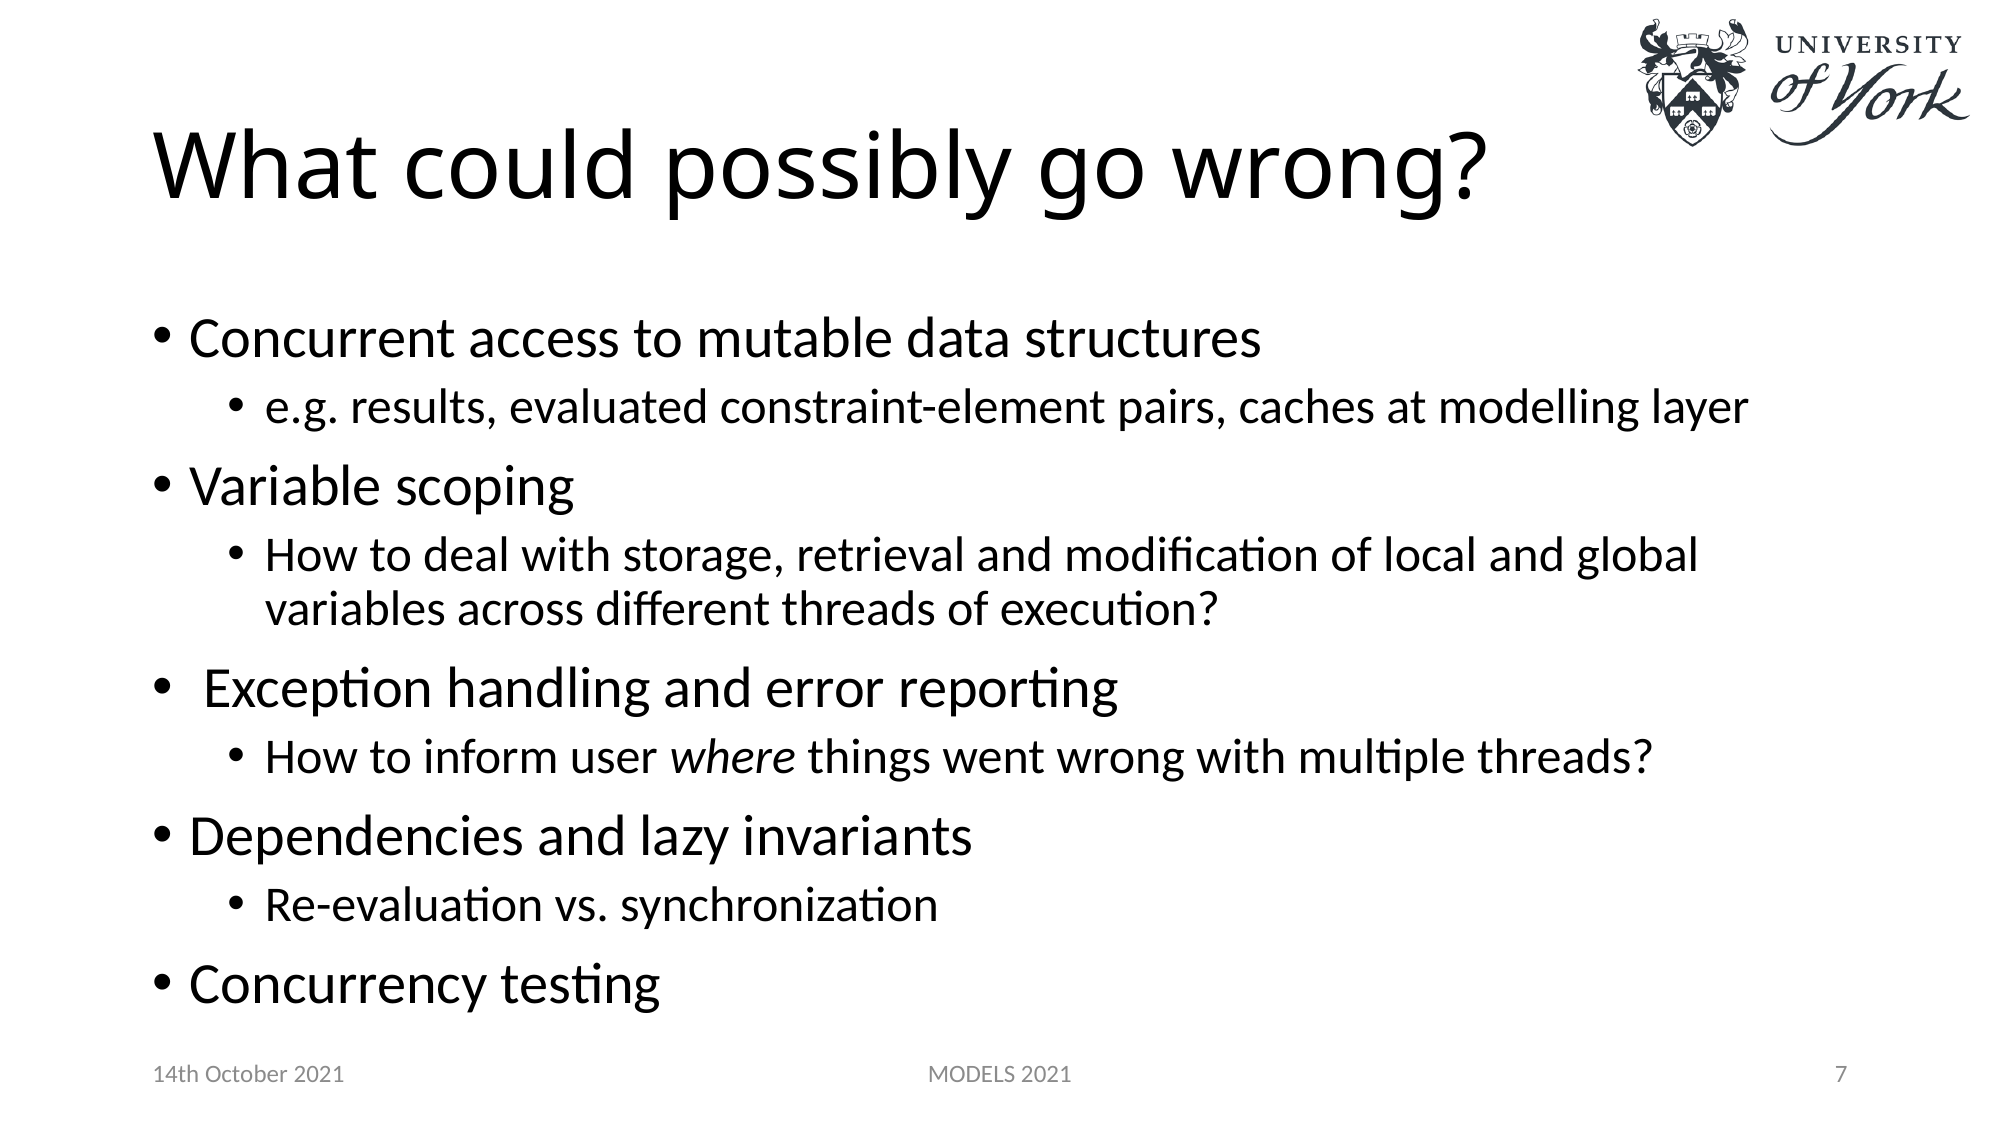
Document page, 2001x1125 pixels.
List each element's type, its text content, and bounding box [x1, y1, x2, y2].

list Concurrent access to mutable data structures e.g. results, evaluated constraint-element pairs, caches at modelling layer Variable scoping How to deal with storage, retrieval and modification of local and global variables across different threads of execution? Exception handling and error reporting How to inform user where things went wrong with multiple threads? Dependencies and lazy invariants Re-evaluation vs. synchronization Concurrency testing [137, 299, 1863, 1049]
picture [1632, 13, 1975, 152]
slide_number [137, 1042, 588, 1103]
footer MODELS 2021 [662, 1042, 1338, 1103]
slide_number 7 [1412, 1042, 1863, 1103]
title What could possibly go wrong? [137, 59, 1863, 278]
